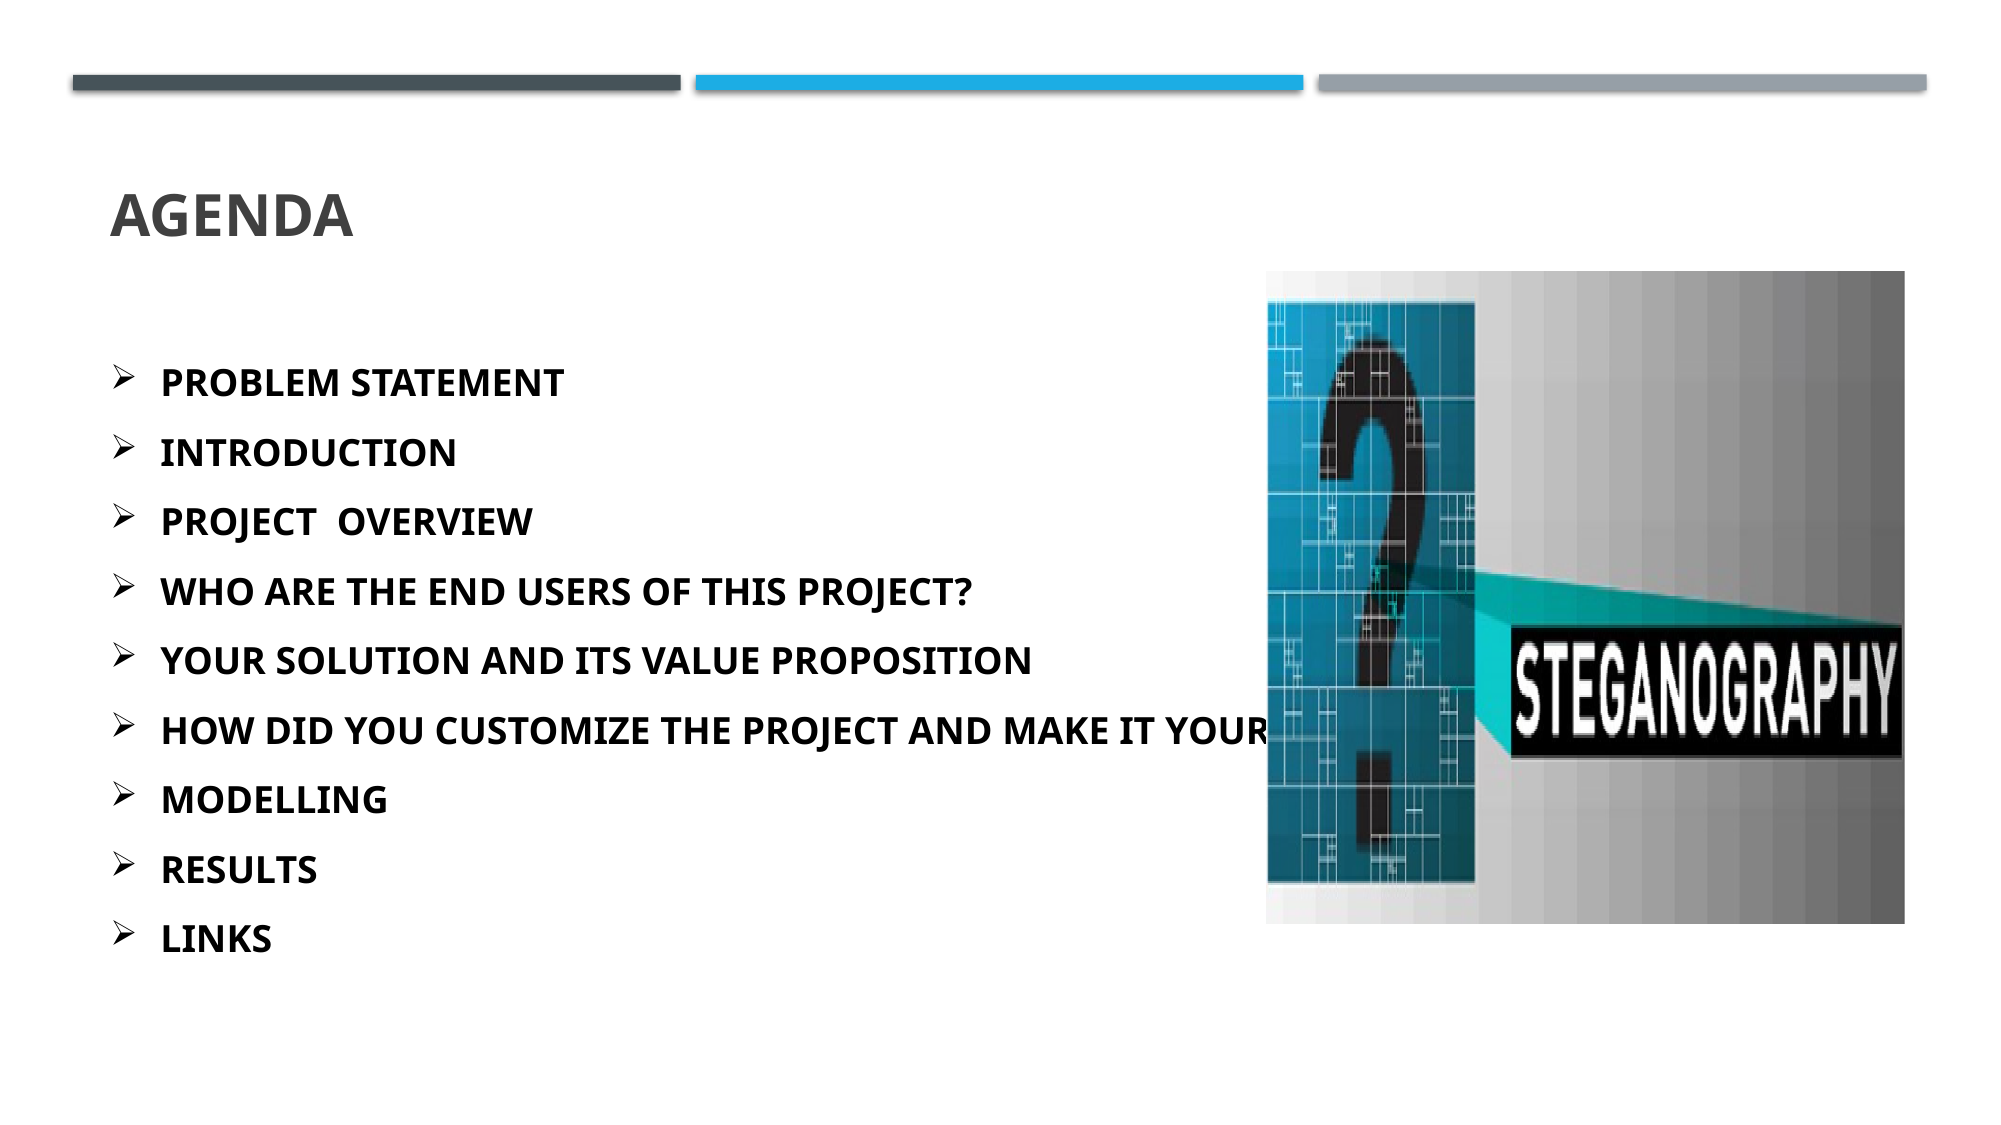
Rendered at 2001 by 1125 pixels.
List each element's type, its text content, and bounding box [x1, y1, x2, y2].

picture [1265, 270, 1906, 924]
title AGENDA [95, 115, 1905, 311]
list PROBLEM STATEMENT INTRODUCTION PROJECT OVERVIEW WHO ARE THE END USERS OF THIS PROJECT? YOUR SOLUTION AND ITS VALUE PROPOSITION HOW DID YOU CUSTOMIZE THE PROJECT AND MAKE IT YOUR OWN MODELLING RESULTS LINKS [95, 383, 1905, 981]
